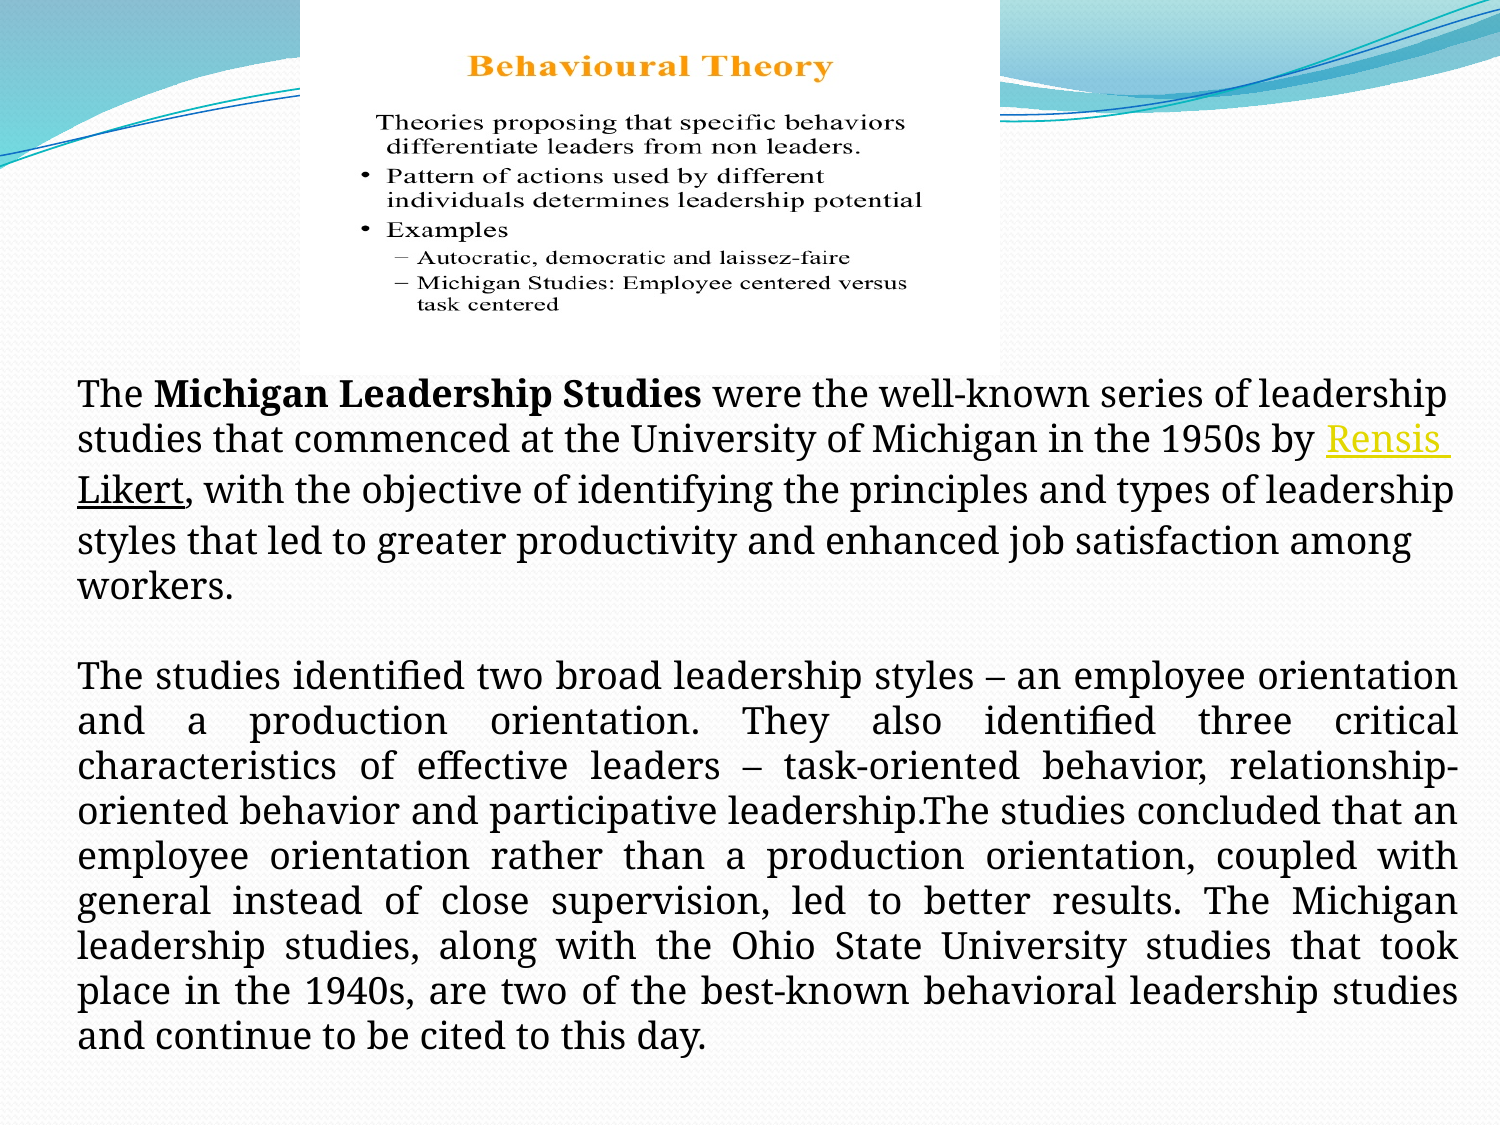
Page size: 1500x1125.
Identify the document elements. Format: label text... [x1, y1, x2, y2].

picture [299, 0, 1001, 376]
text_box The Michigan Leadership Studies were the well-known series of leadership studies that commenced at the University of Michigan in the 1950s by Rensis Likert, with the objective of identifying the principles and types of leadership styles that led to greater productivity and enhanced job satisfaction among workers. The studies identified two broad leadership styles – an employee orientation and a production orientation. They also identified three critical characteristics of effective leaders – task-oriented behavior, relationship-oriented behavior and participative leadership.The studies concluded that an employee orientation rather than a production orientation, coupled with general instead of close supervision, led to better results. The Michigan leadership studies, along with the Ohio State University studies that took place in the 1940s, are two of the best-known behavioral leadership studies and continue to be cited to this day. [62, 362, 1475, 1125]
